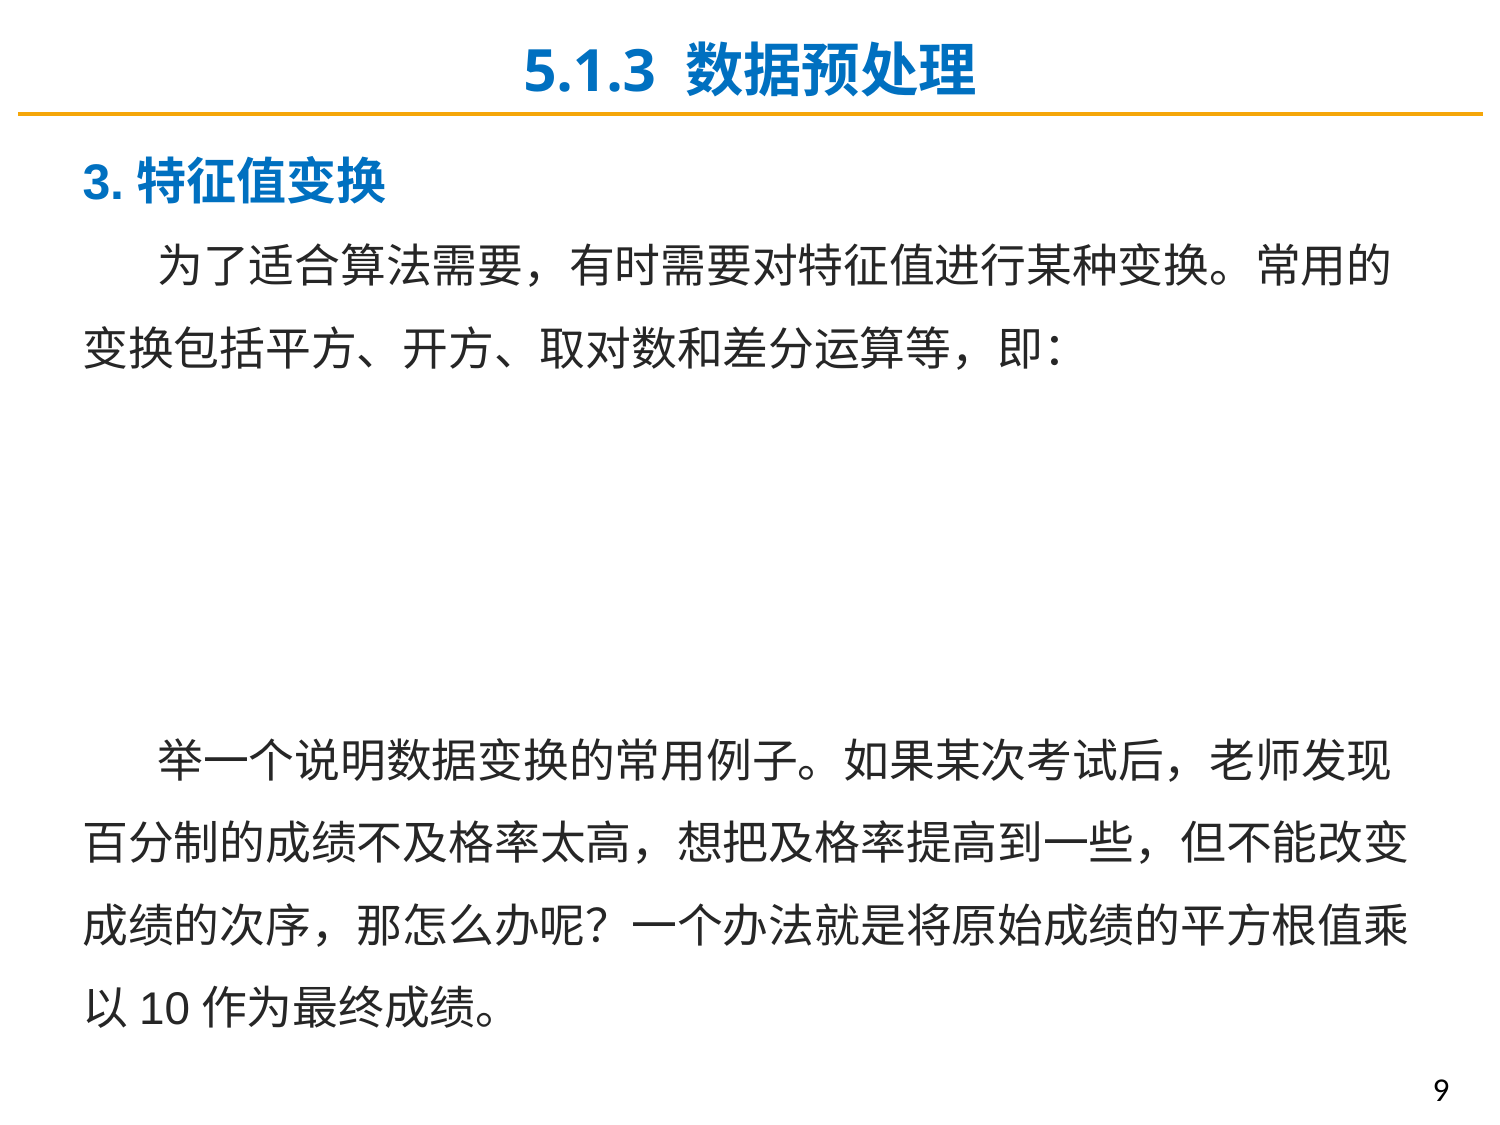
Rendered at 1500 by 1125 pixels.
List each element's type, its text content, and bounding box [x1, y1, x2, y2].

text_box 5.1.3 数据预处理 [0, 25, 1500, 111]
text_box 9 [1114, 1060, 1465, 1106]
